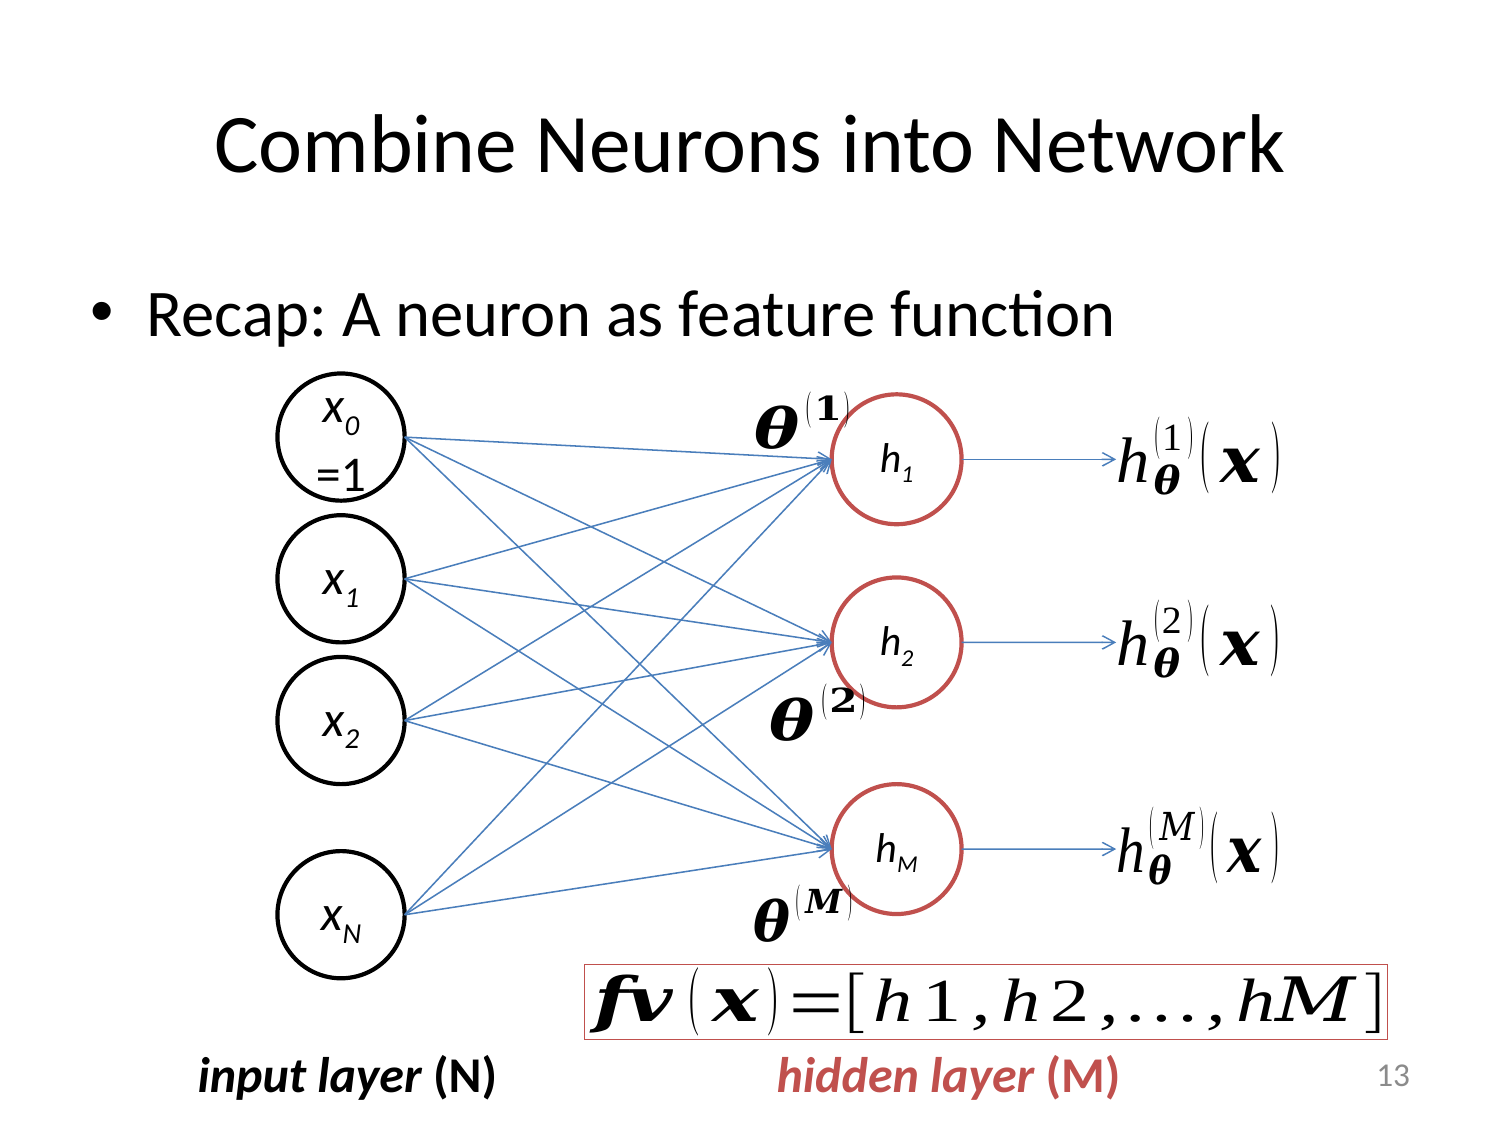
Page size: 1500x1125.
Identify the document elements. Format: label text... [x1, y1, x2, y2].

text_box h1 [834, 392, 964, 527]
title Combine Neurons into Network [75, 45, 1425, 233]
text_box x0=1 [275, 371, 407, 503]
text_box input layer (N) [183, 1034, 514, 1110]
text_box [404, 578, 832, 850]
text_box hidden layer (M) [761, 1034, 1176, 1039]
text_box xN [275, 849, 407, 981]
text_box x1 [275, 513, 397, 645]
text_box h2 [838, 575, 964, 710]
text_box hM [838, 782, 964, 917]
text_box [404, 856, 832, 915]
slide_number 13 [1074, 1042, 1425, 1103]
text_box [404, 436, 832, 577]
text_box hidden layer (M) [761, 1040, 1176, 1110]
text_box x2 [275, 654, 397, 787]
list Recap: A neuron as feature function [75, 262, 1425, 362]
